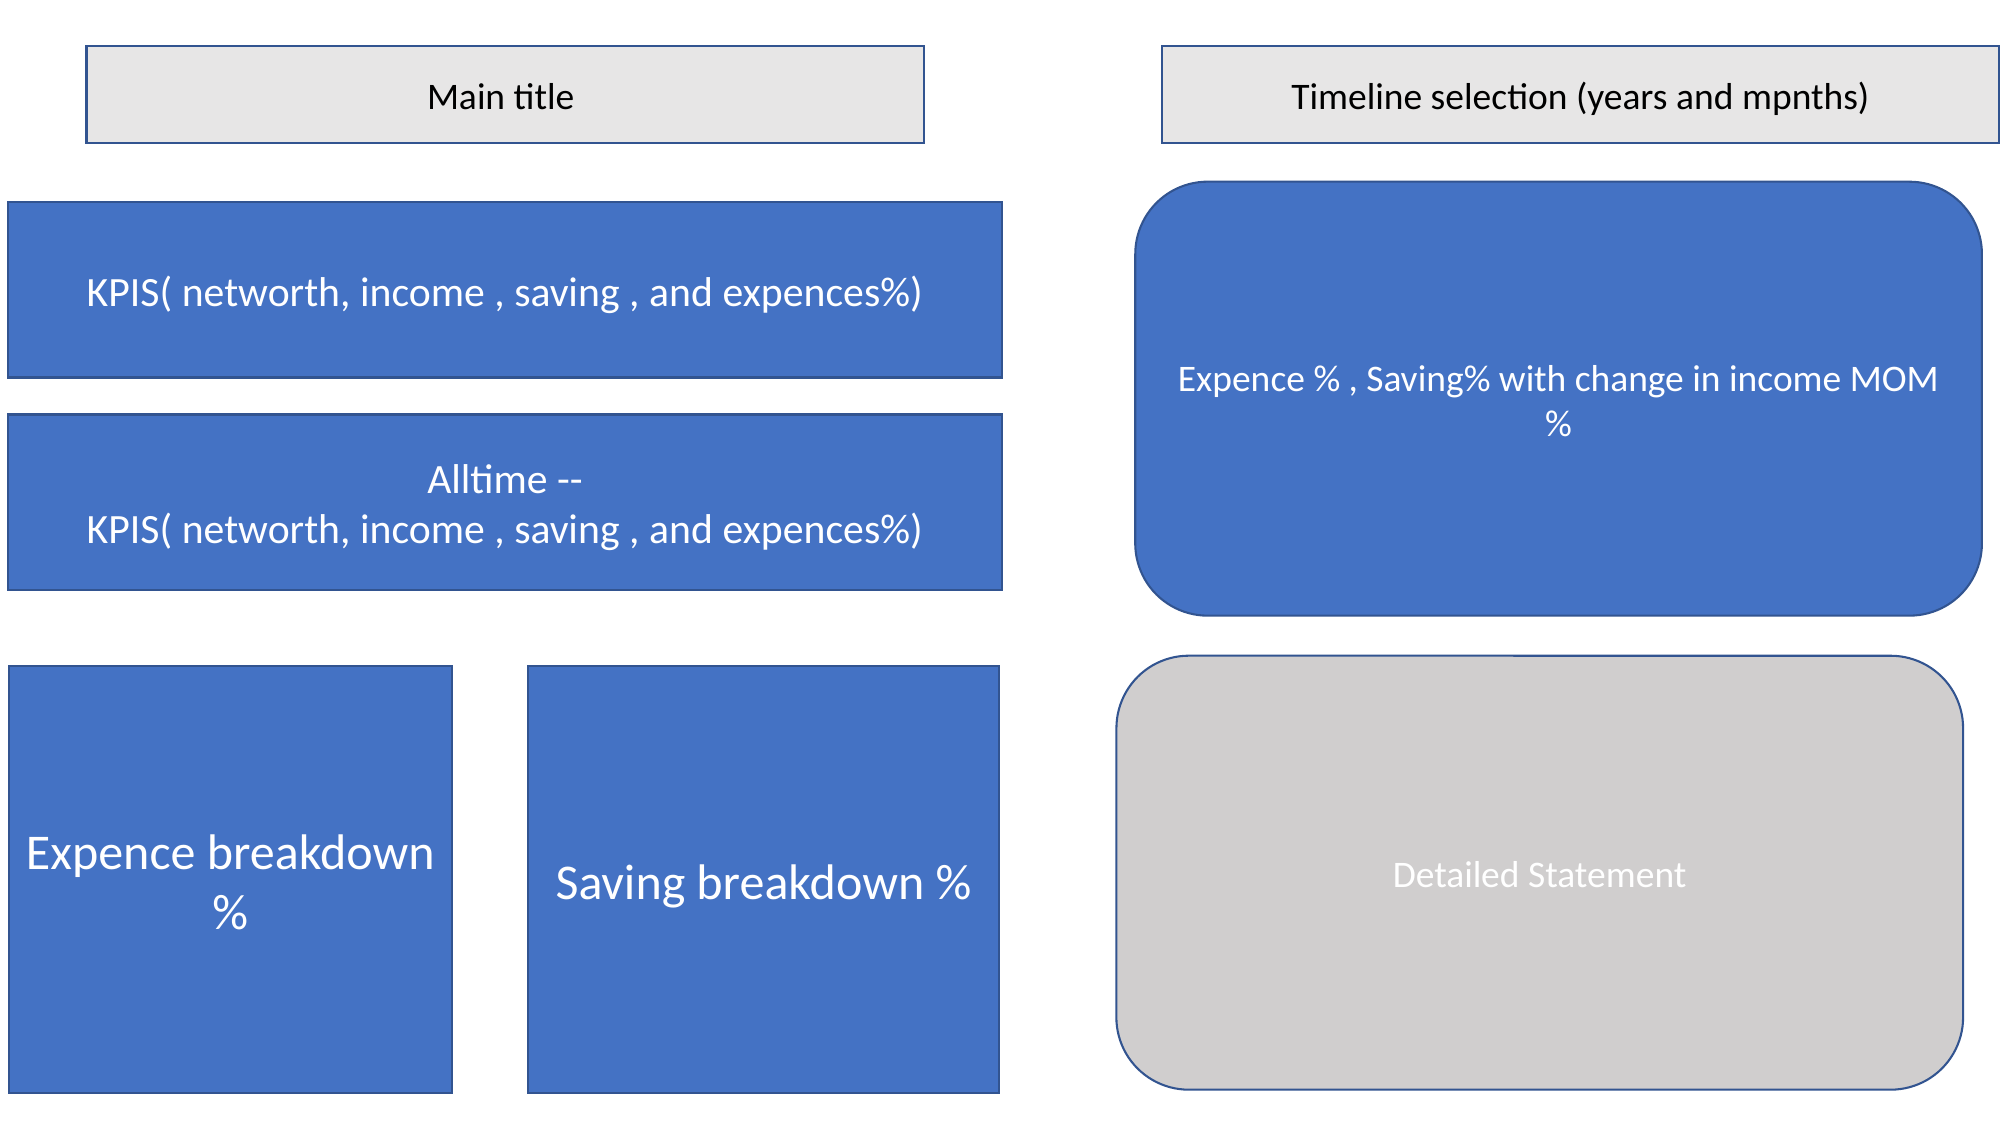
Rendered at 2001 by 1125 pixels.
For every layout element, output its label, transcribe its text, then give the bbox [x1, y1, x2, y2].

text_box [299, 379, 677, 413]
text_box Timeline selection (years and mpnths) [1161, 45, 2000, 144]
text_box Alltime -- KPIS( networth, income , saving , and expences%) [7, 413, 1003, 591]
text_box KPIS( networth, income , saving , and expences%) [7, 201, 1003, 379]
text_box Expence breakdown % [8, 665, 453, 1094]
text_box Main title [85, 45, 925, 144]
text_box Detailed Statement [1115, 654, 1965, 1091]
text_box Saving breakdown % [527, 665, 1000, 1094]
text_box Expence % , Saving% with change in income MOM% [1134, 180, 1983, 617]
